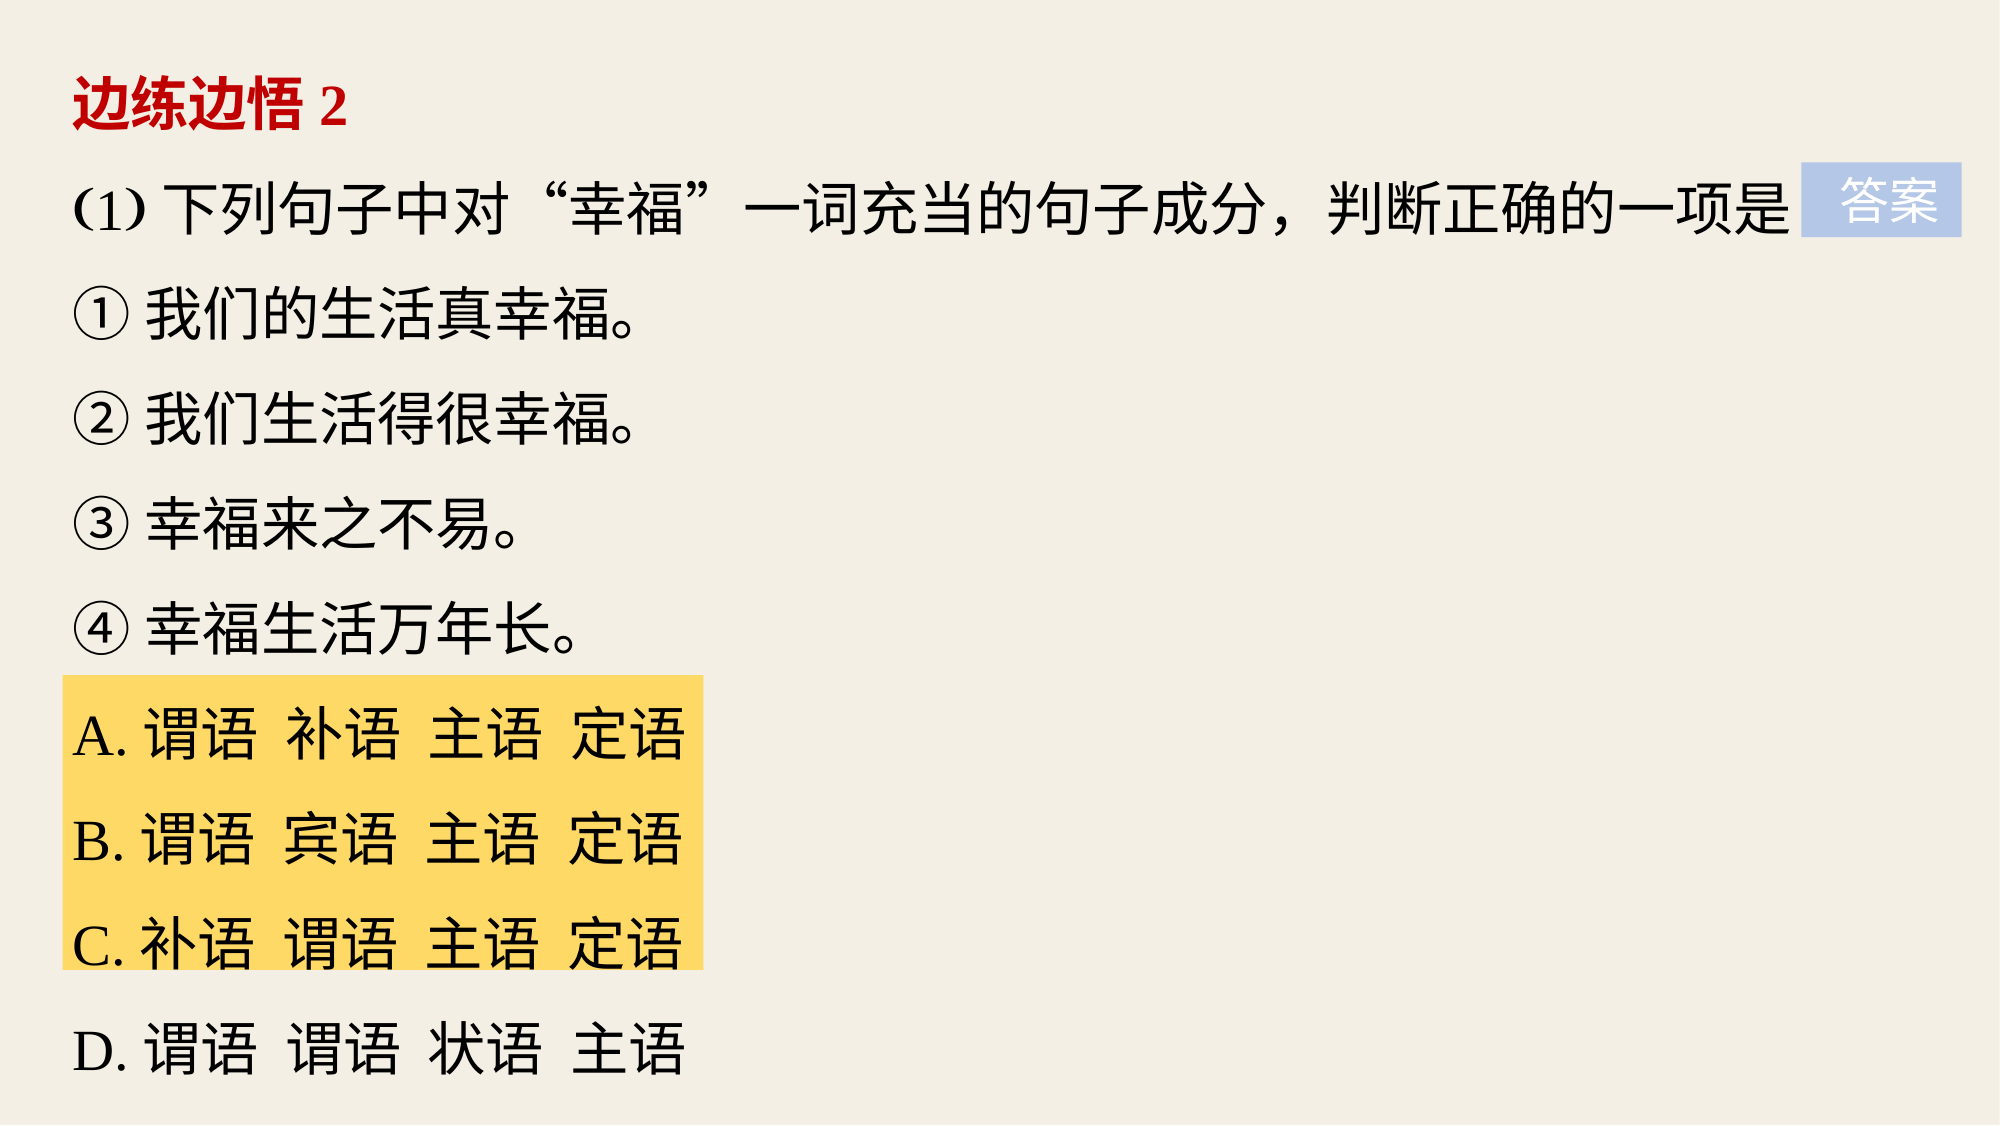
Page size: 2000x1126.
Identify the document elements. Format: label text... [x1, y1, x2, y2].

text_box 答案 [1801, 162, 1962, 238]
text_box 边练边悟2 (1)下列句子中对“幸福”一词充当的句子成分，判断正确的一项是 ①我们的生活真幸福。 ②我们生活得很幸福。 ③幸福来之不易。 ④幸福生活万年长。 A.谓语 补语 主语 定语 B.谓语 宾语 主语 定语 C.补语 谓语 主语 定语 D.谓语 谓语 状语 主语 [52, 22, 1936, 1092]
